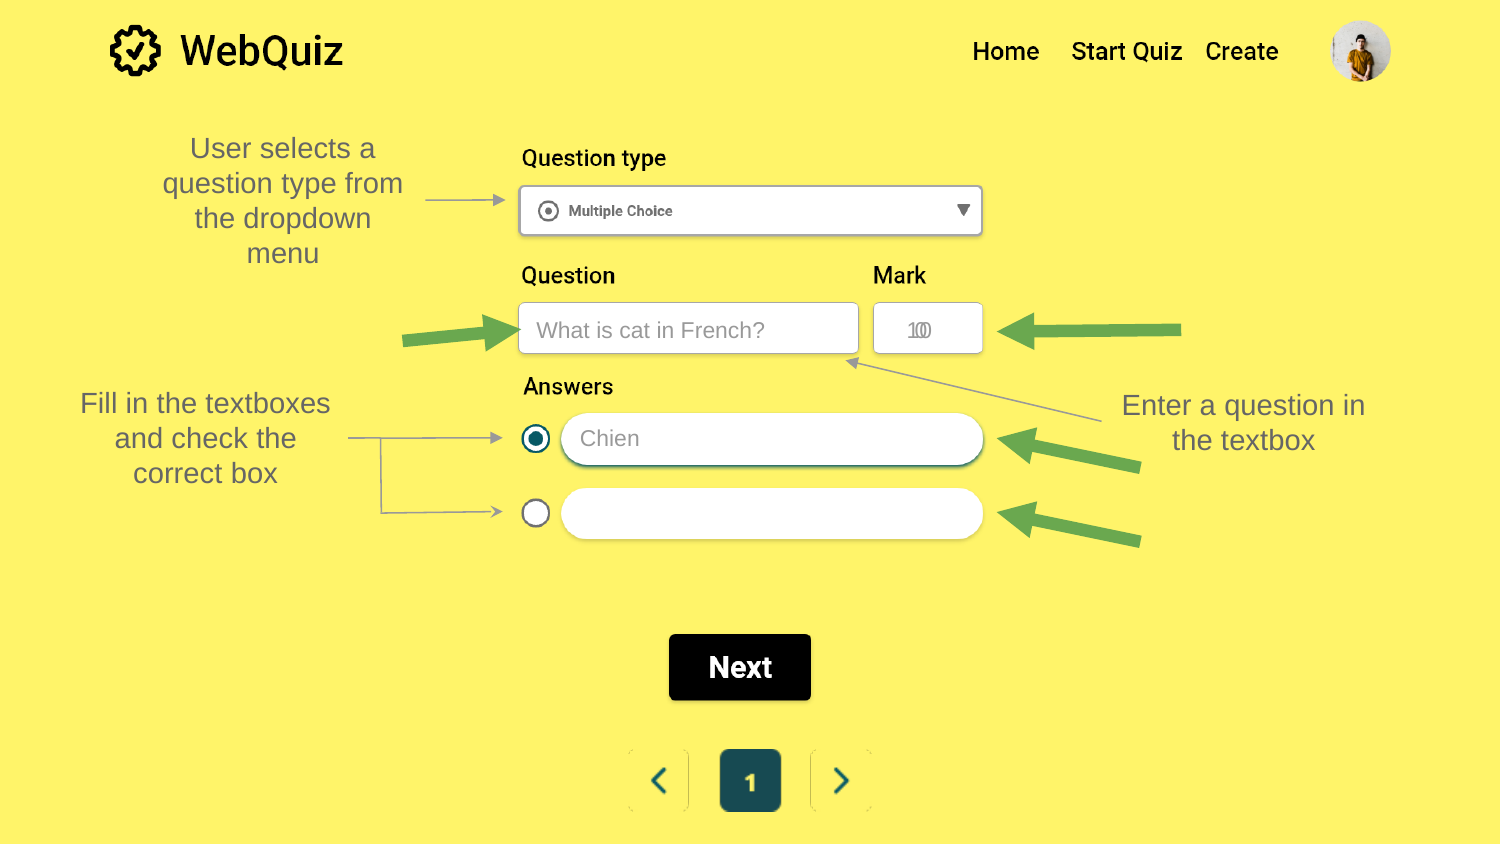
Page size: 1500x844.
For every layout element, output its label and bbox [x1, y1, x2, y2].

text_box [996, 511, 1141, 543]
text_box [402, 330, 522, 342]
text_box [845, 360, 1102, 423]
text_box [996, 437, 1141, 469]
picture [0, 0, 1500, 844]
